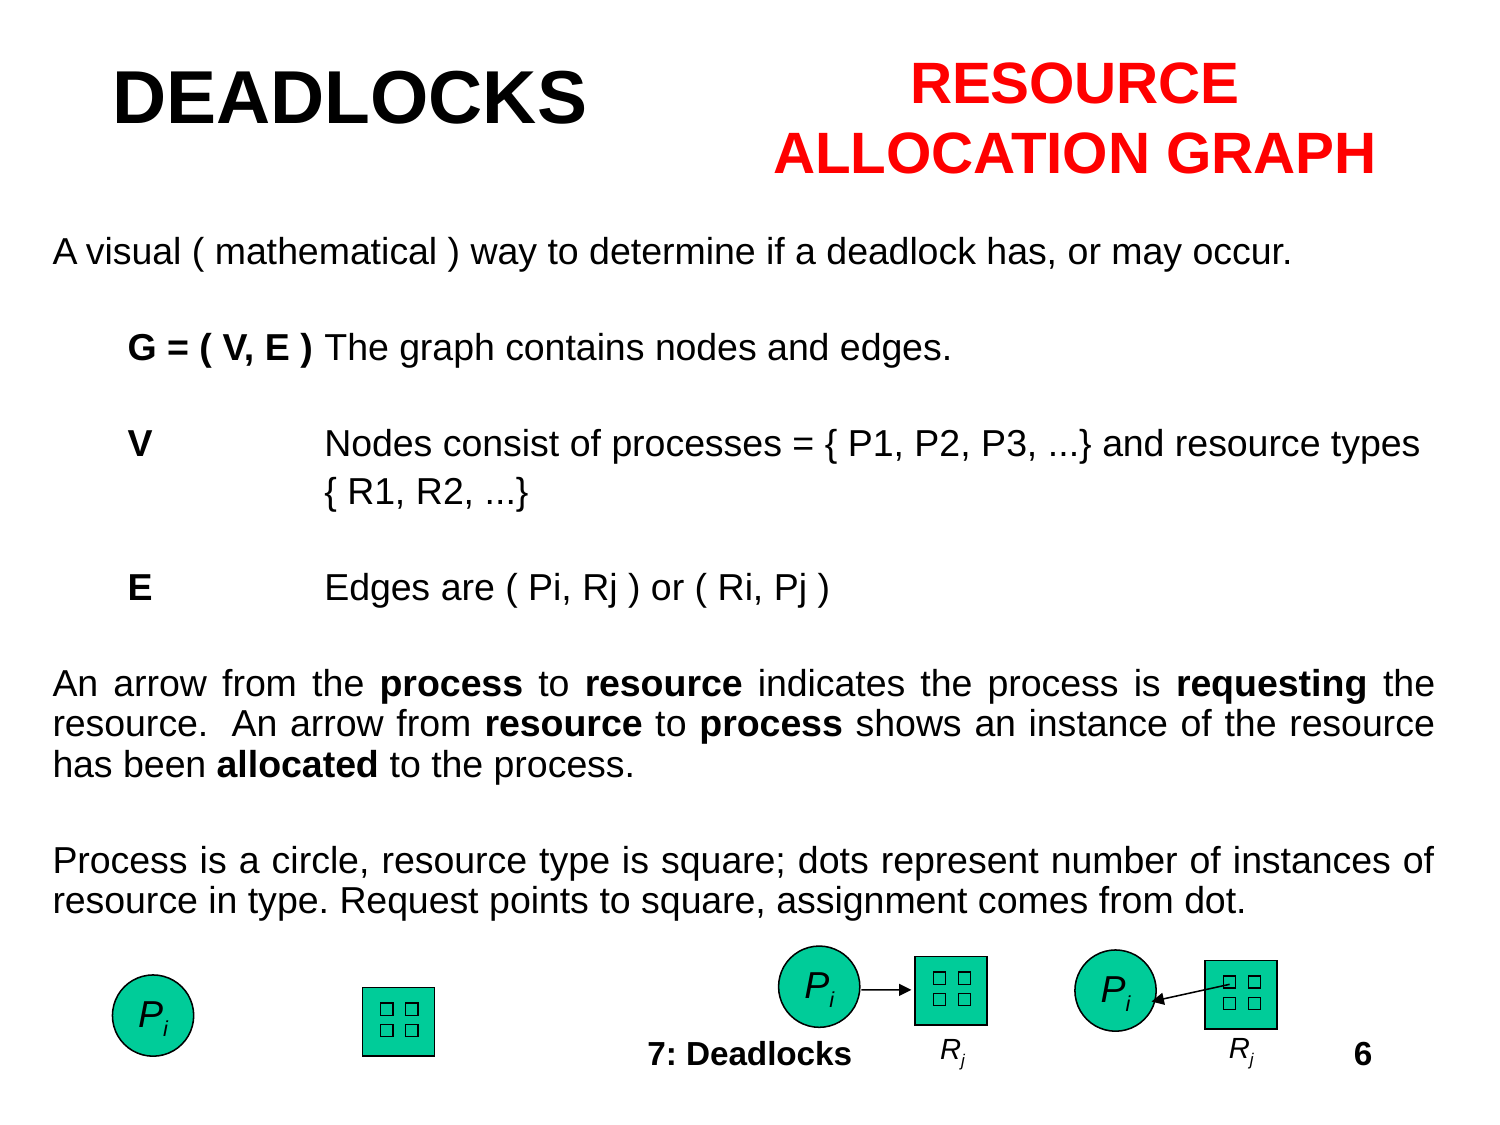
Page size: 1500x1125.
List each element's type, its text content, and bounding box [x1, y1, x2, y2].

text_box Pi [778, 946, 860, 1028]
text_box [914, 956, 988, 1026]
text_box Pi [1074, 949, 1157, 1032]
text_box Rj [925, 1034, 980, 1078]
text_box [1151, 990, 1199, 1005]
text_box RESOURCE ALLOCATION GRAPH [737, 37, 1413, 193]
slide_number 6 [1074, 1024, 1388, 1101]
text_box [362, 987, 435, 1057]
list A visual ( mathematical ) way to determine if a deadlock has, or may occur. G = ( V, E ) The graph contains nodes and edges. V Nodes consist of processes = { P1, P2, P3, ...} and resource types { R1, R2, ...} E Edges are ( Pi, Rj ) or ( Ri, Pj ) An arrow from the process to resource indicates the process is requesting the resource. An arrow from resource to process shows an instance of the resource has been allocated to the process. Process is a circle, resource type is square; dots represent number of instances of resource in type. Request points to square, assignment comes from dot. [37, 224, 1450, 963]
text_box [1204, 960, 1278, 1030]
title DEADLOCKS [50, 37, 650, 150]
text_box Pi [112, 974, 194, 1057]
text_box [861, 983, 909, 997]
footer 7: Deadlocks [512, 1024, 988, 1101]
text_box Rj [1213, 1037, 1269, 1077]
